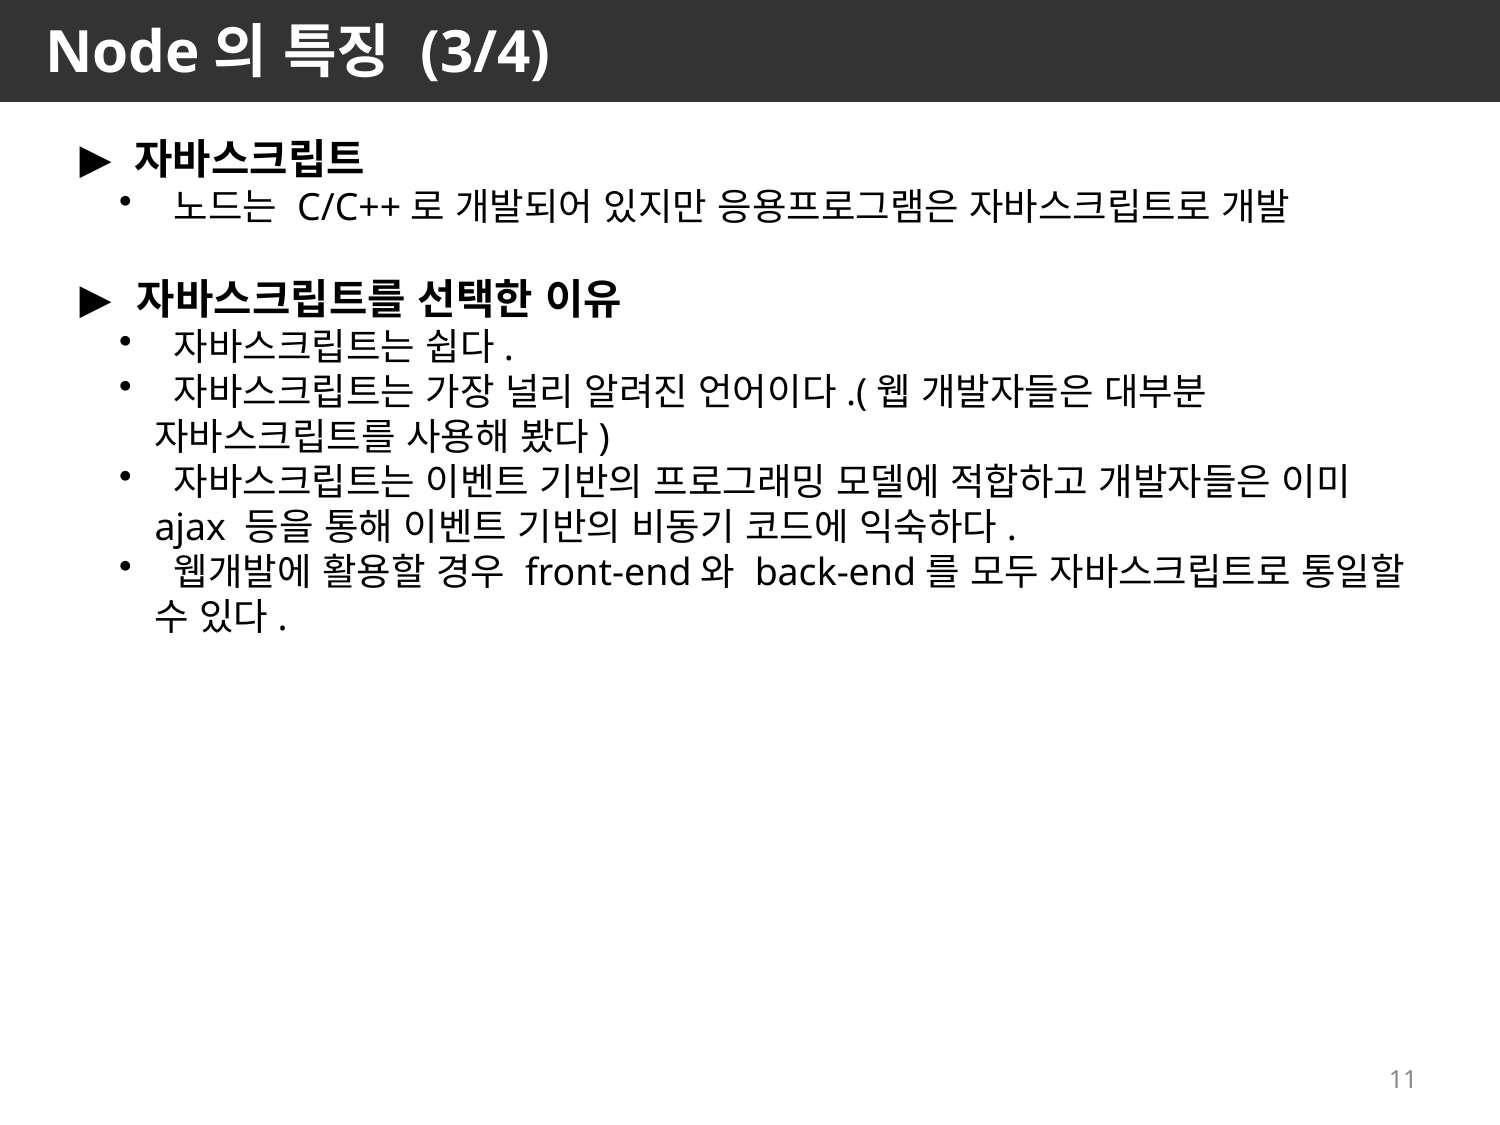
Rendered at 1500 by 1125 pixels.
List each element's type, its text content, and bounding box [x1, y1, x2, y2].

text_box 자바스크립트 노드는 C/C++로 개발되어 있지만 응용프로그램은 자바스크립트로 개발 자바스크립트를 선택한 이유 자바스크립트는 쉽다. 자바스크립트는 가장 널리 알려진 언어이다.(웹 개발자들은 대부분 자바스크립트를 사용해 봤다) 자바스크립트는 이벤트 기반의 프로그래밍 모델에 적합하고 개발자들은 이미 ajax 등을 통해 이벤트 기반의 비동기 코드에 익숙하다. 웹개발에 활용할 경우 front-end와 back-end를 모두 자바스크립트로 통일할 수 있다. [64, 125, 1436, 646]
picture [0, 0, 1500, 103]
slide_number 11 [1082, 1050, 1433, 1111]
